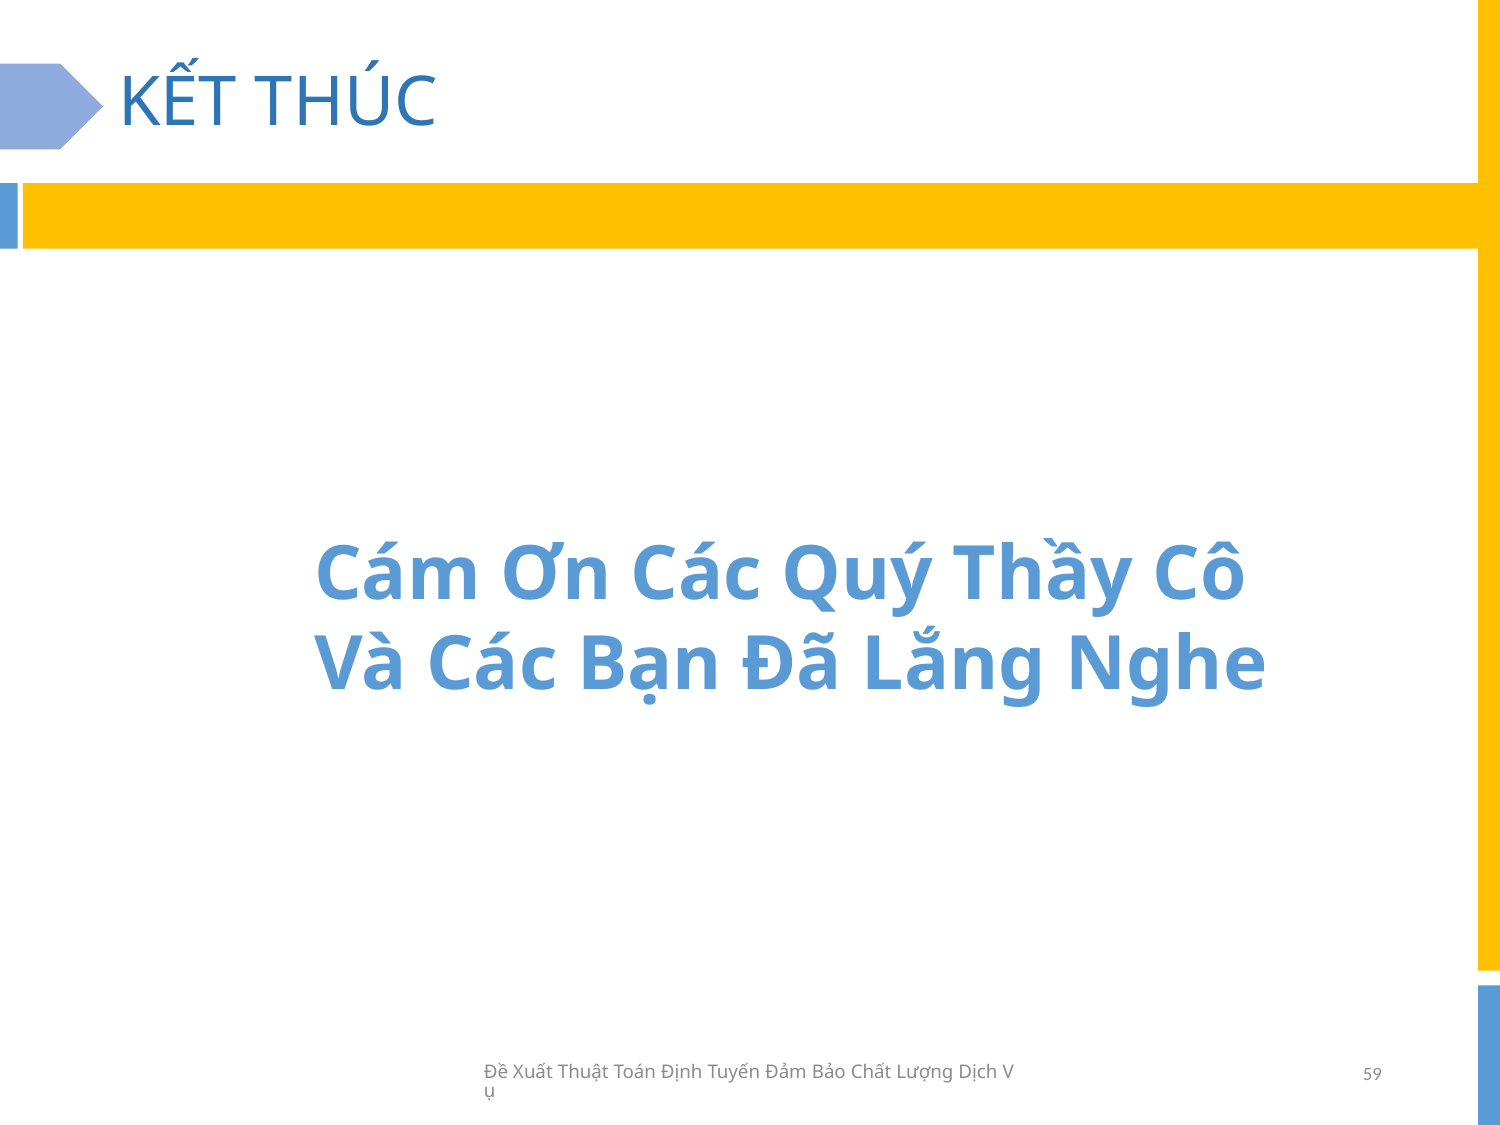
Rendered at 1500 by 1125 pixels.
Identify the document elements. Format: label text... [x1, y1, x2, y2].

text_box Cám Ơn Các Quý Thầy Cô Và Các Bạn Đã Lắng Nghe [299, 516, 1283, 712]
title KẾT THÚC [103, 27, 1397, 179]
slide_number 59 [1059, 1042, 1397, 1103]
footer Đề Xuất Thuật Toán Định Tuyến Đảm Bảo Chất Lượng Dịch Vụ [468, 1042, 1032, 1103]
